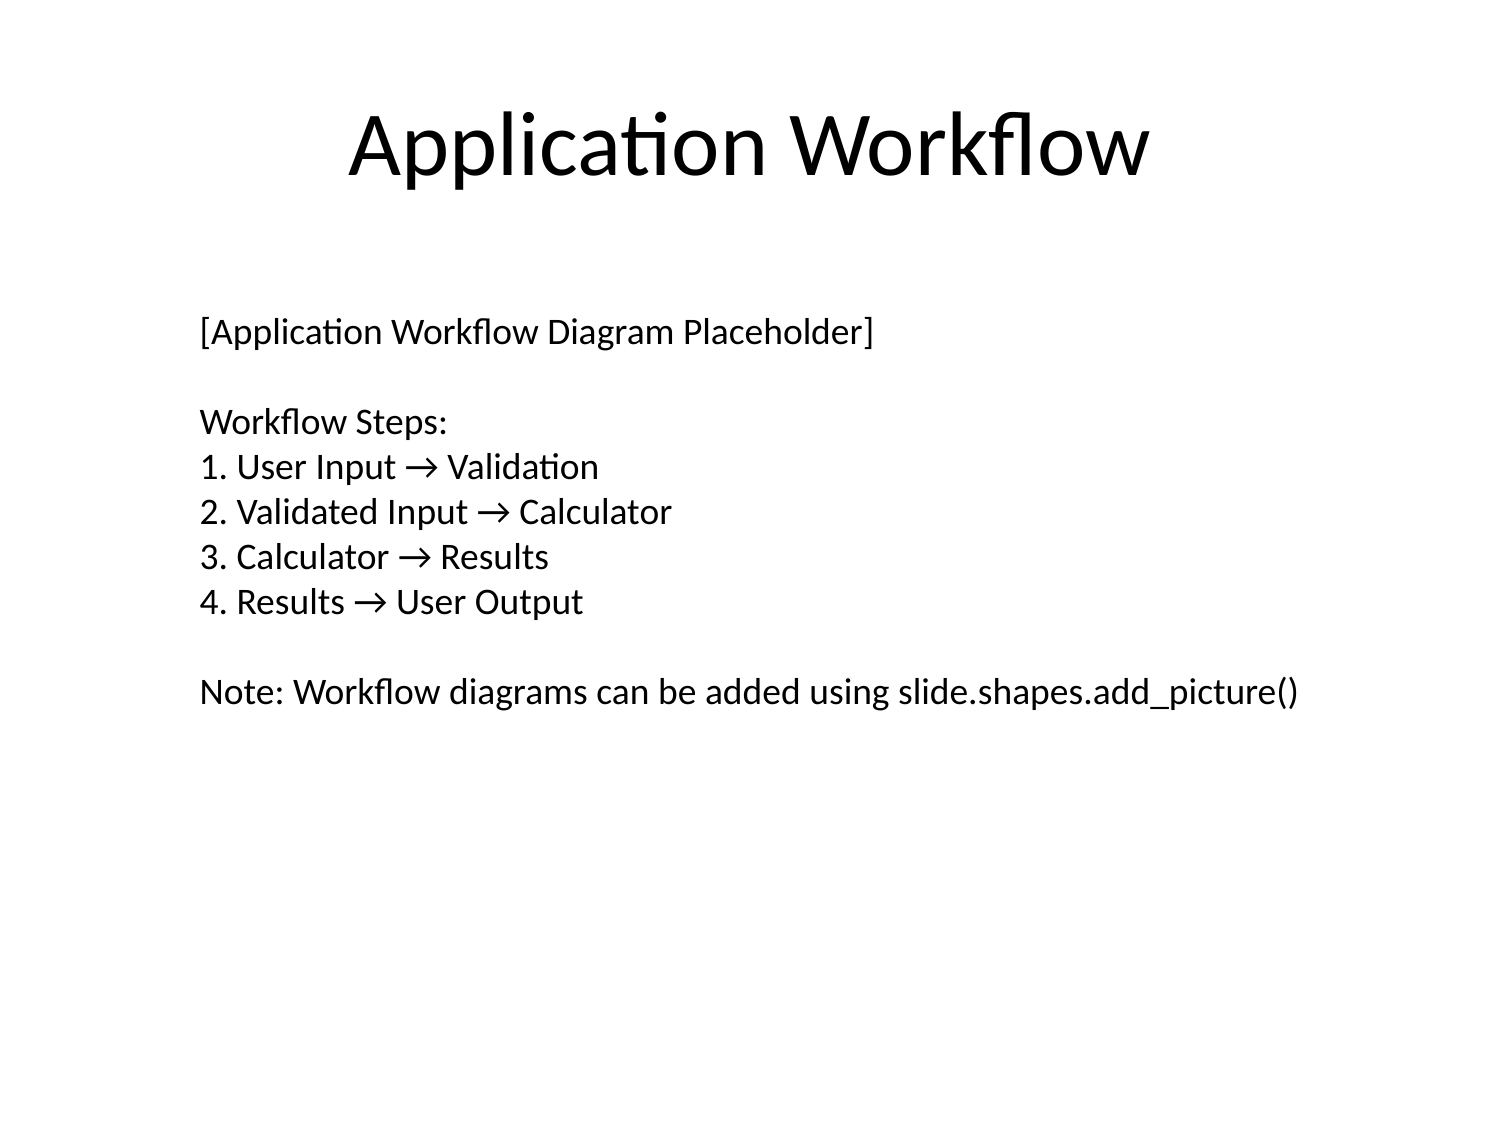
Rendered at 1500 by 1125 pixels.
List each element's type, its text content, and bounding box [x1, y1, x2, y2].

text_box [Application Workflow Diagram Placeholder] Workflow Steps: 1. User Input → Validation 2. Validated Input → Calculator 3. Calculator → Results 4. Results → User Output Note: Workflow diagrams can be added using slide.shapes.add_picture() [184, 299, 1316, 720]
title Application Workflow [75, 45, 1425, 233]
